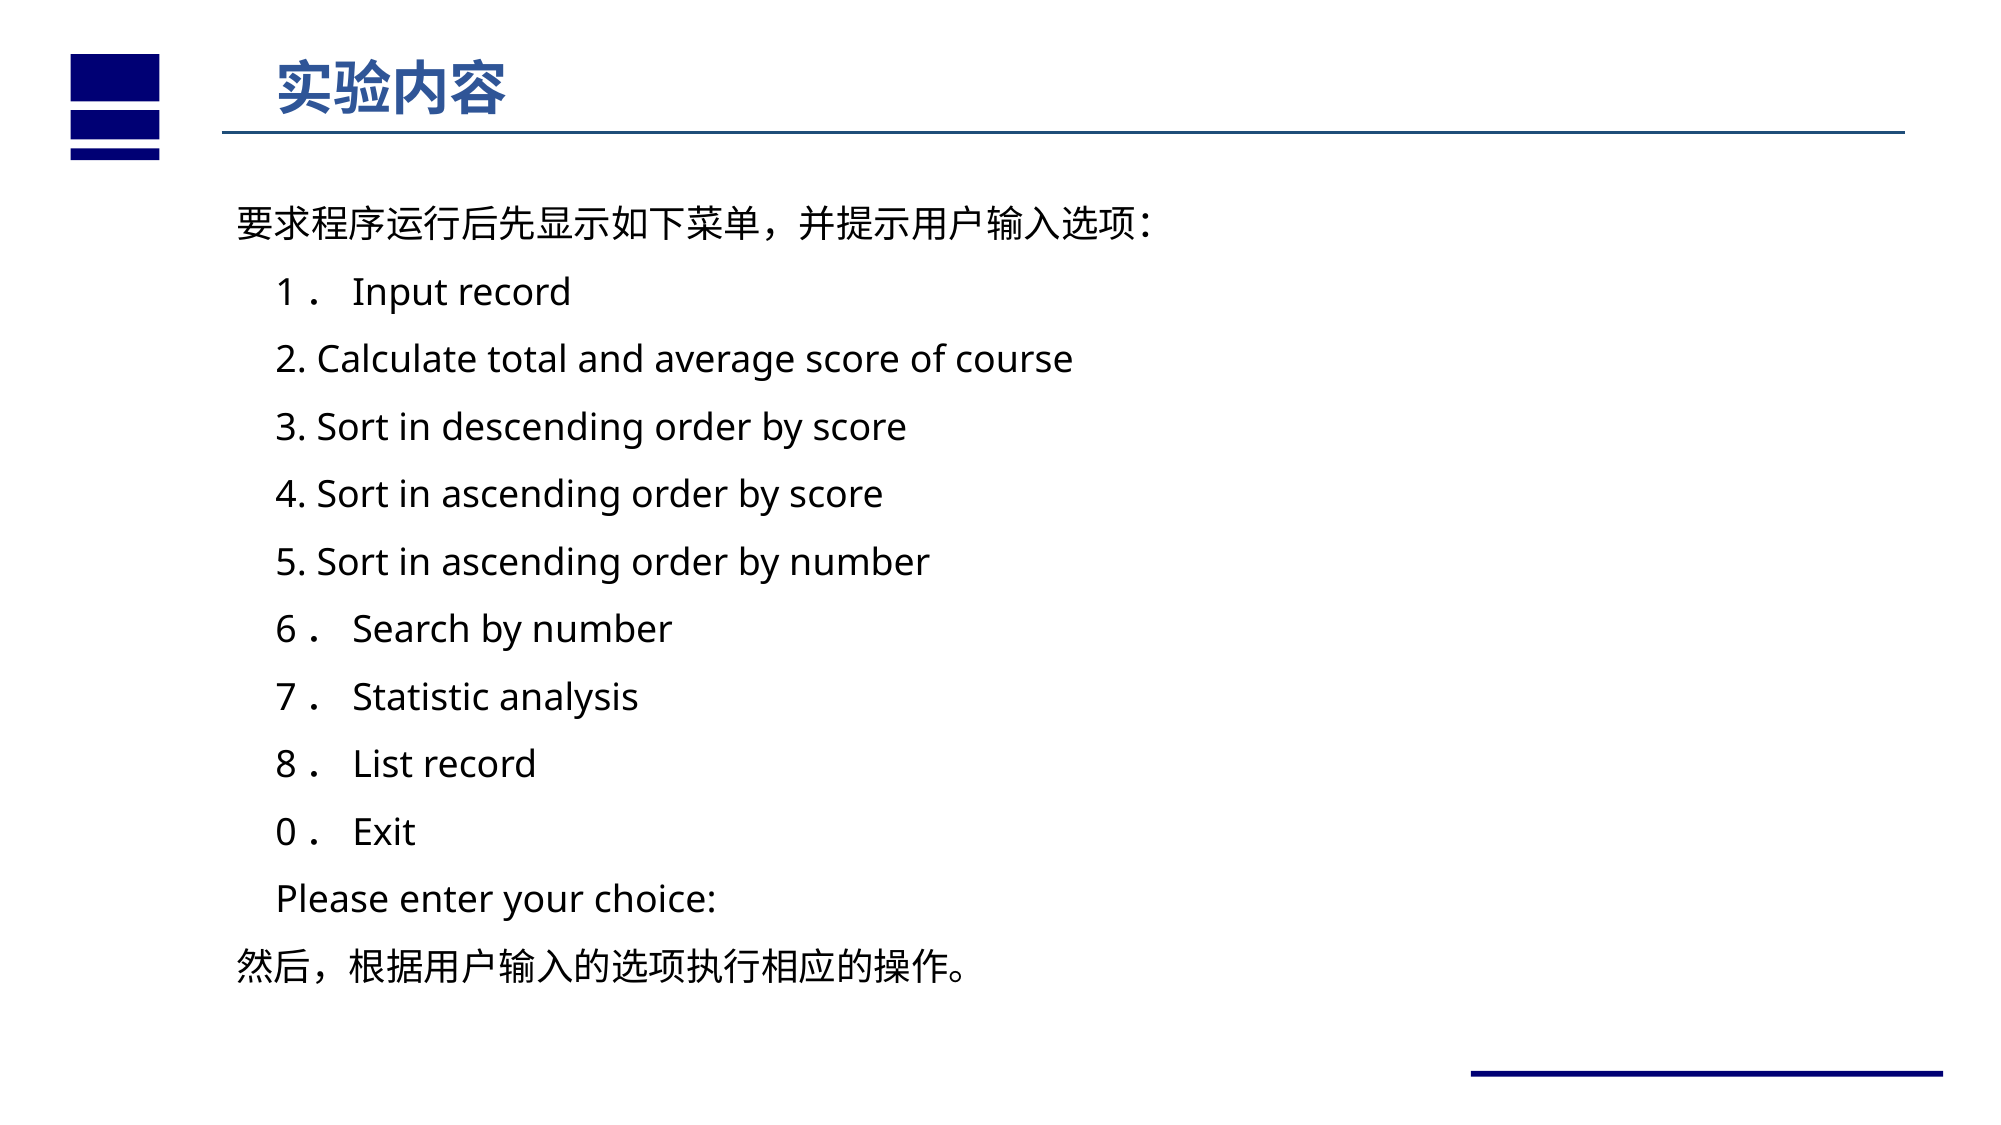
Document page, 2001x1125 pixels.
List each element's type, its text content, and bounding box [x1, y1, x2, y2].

text_box 实验内容 [260, 43, 1085, 129]
text_box 要求程序运行后先显示如下菜单，并提示用户输入选项： 1．Input record 2. Calculate total and average score of course 3. Sort in descending order by score 4. Sort in ascending order by score 5. Sort in ascending order by number 6．Search by number 7．Statistic analysis 8．List record 0．Exit Please enter your choice: 然后，根据用户输入的选项执行相应的操作。 [221, 170, 1905, 1041]
